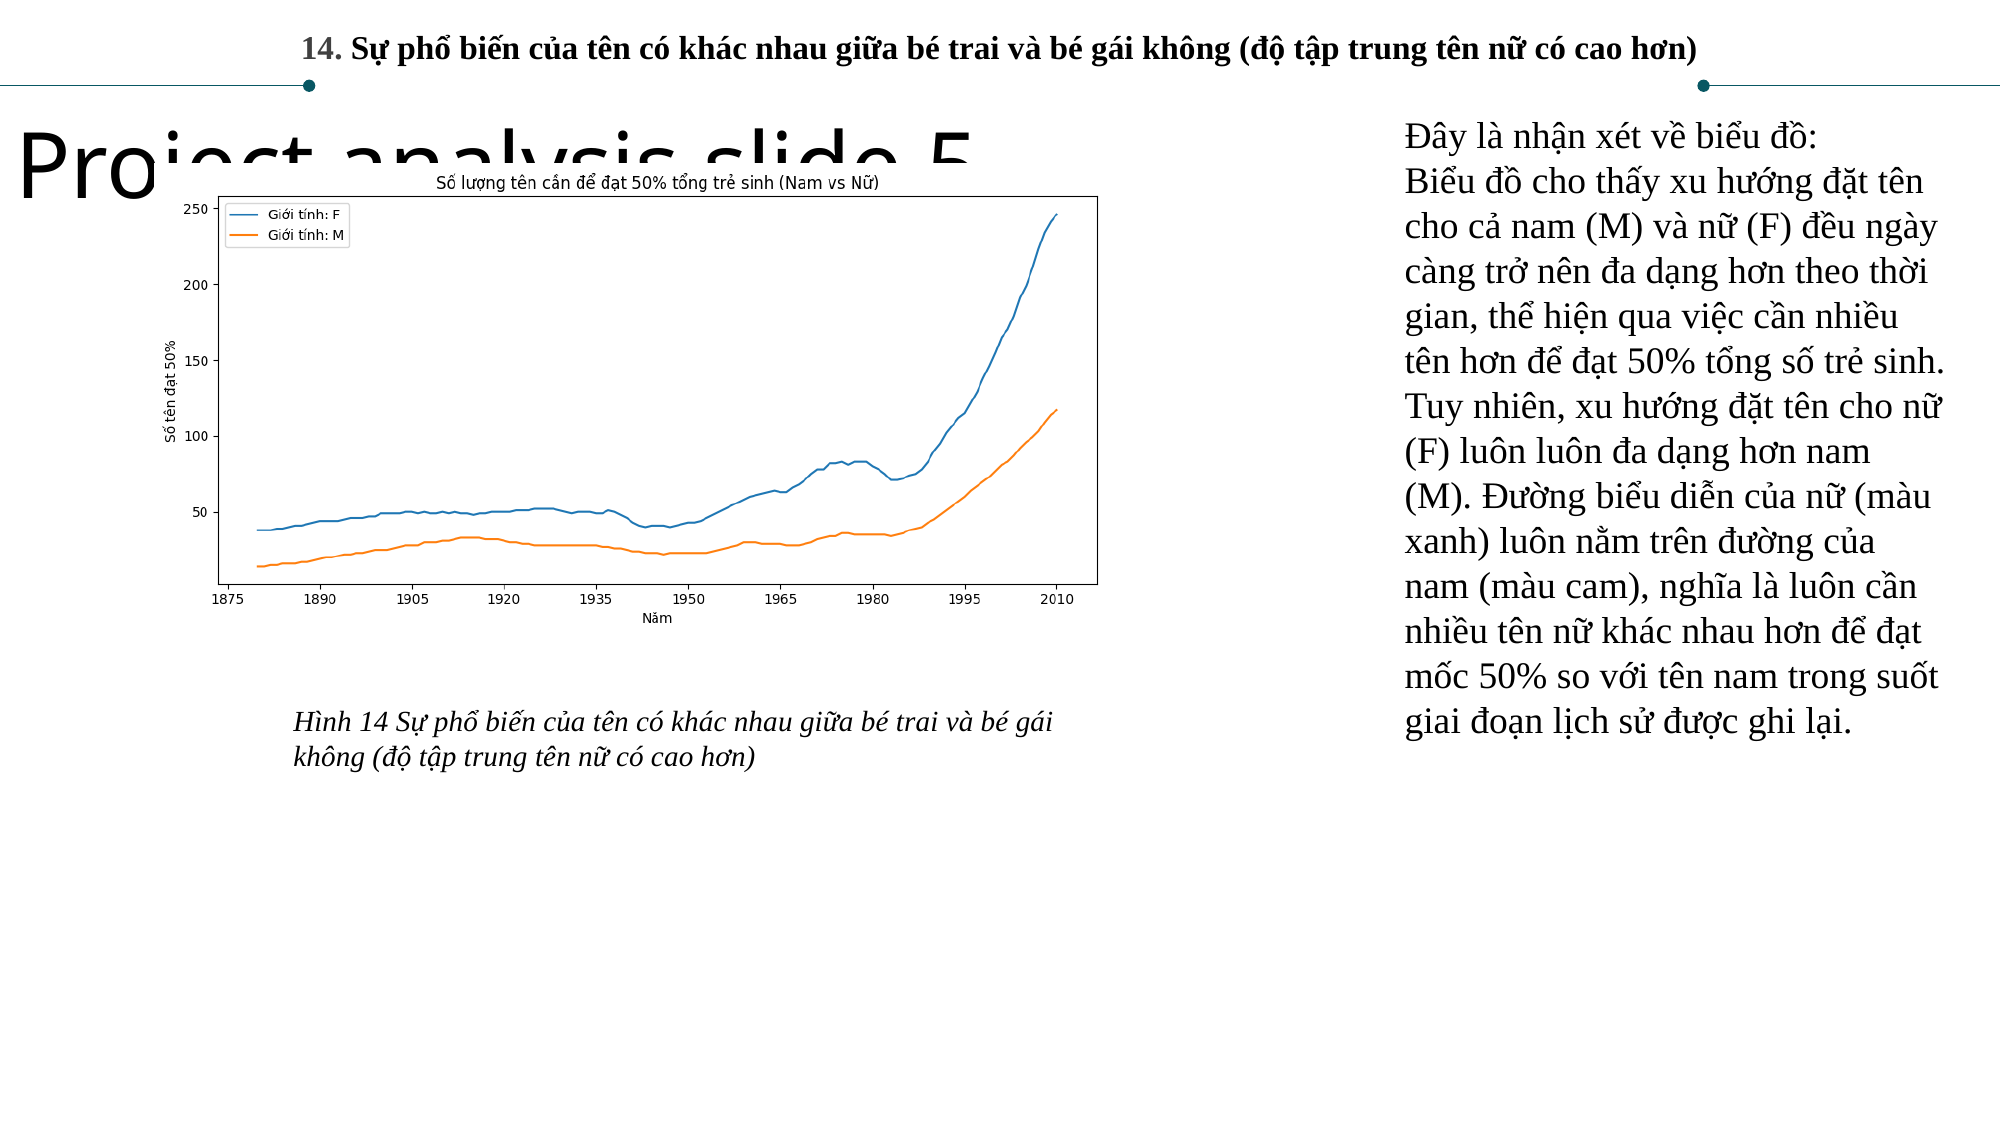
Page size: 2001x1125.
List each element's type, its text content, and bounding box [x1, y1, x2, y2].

title Project analysis slide 5 [0, 59, 1725, 278]
picture [154, 163, 1105, 635]
text_box 14. Sự phổ biến của tên có khác nhau giữa bé trai và bé gái không (độ tập trung tên nữ có cao hơn) [37, 31, 1963, 68]
text_box Đây là nhận xét về biểu đồ: Biểu đồ cho thấy xu hướng đặt tên cho cả nam (M) và nữ (F) đều ngày càng trở nên đa dạng hơn theo thời gian, thể hiện qua việc cần nhiều tên hơn để đạt 50% tổng số trẻ sinh. Tuy nhiên, xu hướng đặt tên cho nữ (F) luôn luôn đa dạng hơn nam (M). Đường biểu diễn của nữ (màu xanh) luôn nằm trên đường của nam (màu cam), nghĩa là luôn cần nhiều tên nữ khác nhau hơn để đạt mốc 50% so với tên nam trong suốt giai đoạn lịch sử được ghi lại. [1389, 103, 1963, 748]
text_box Hình 14 Sự phổ biến của tên có khác nhau giữa bé trai và bé gái không (độ tập trung tên nữ có cao hơn) [278, 694, 1139, 780]
